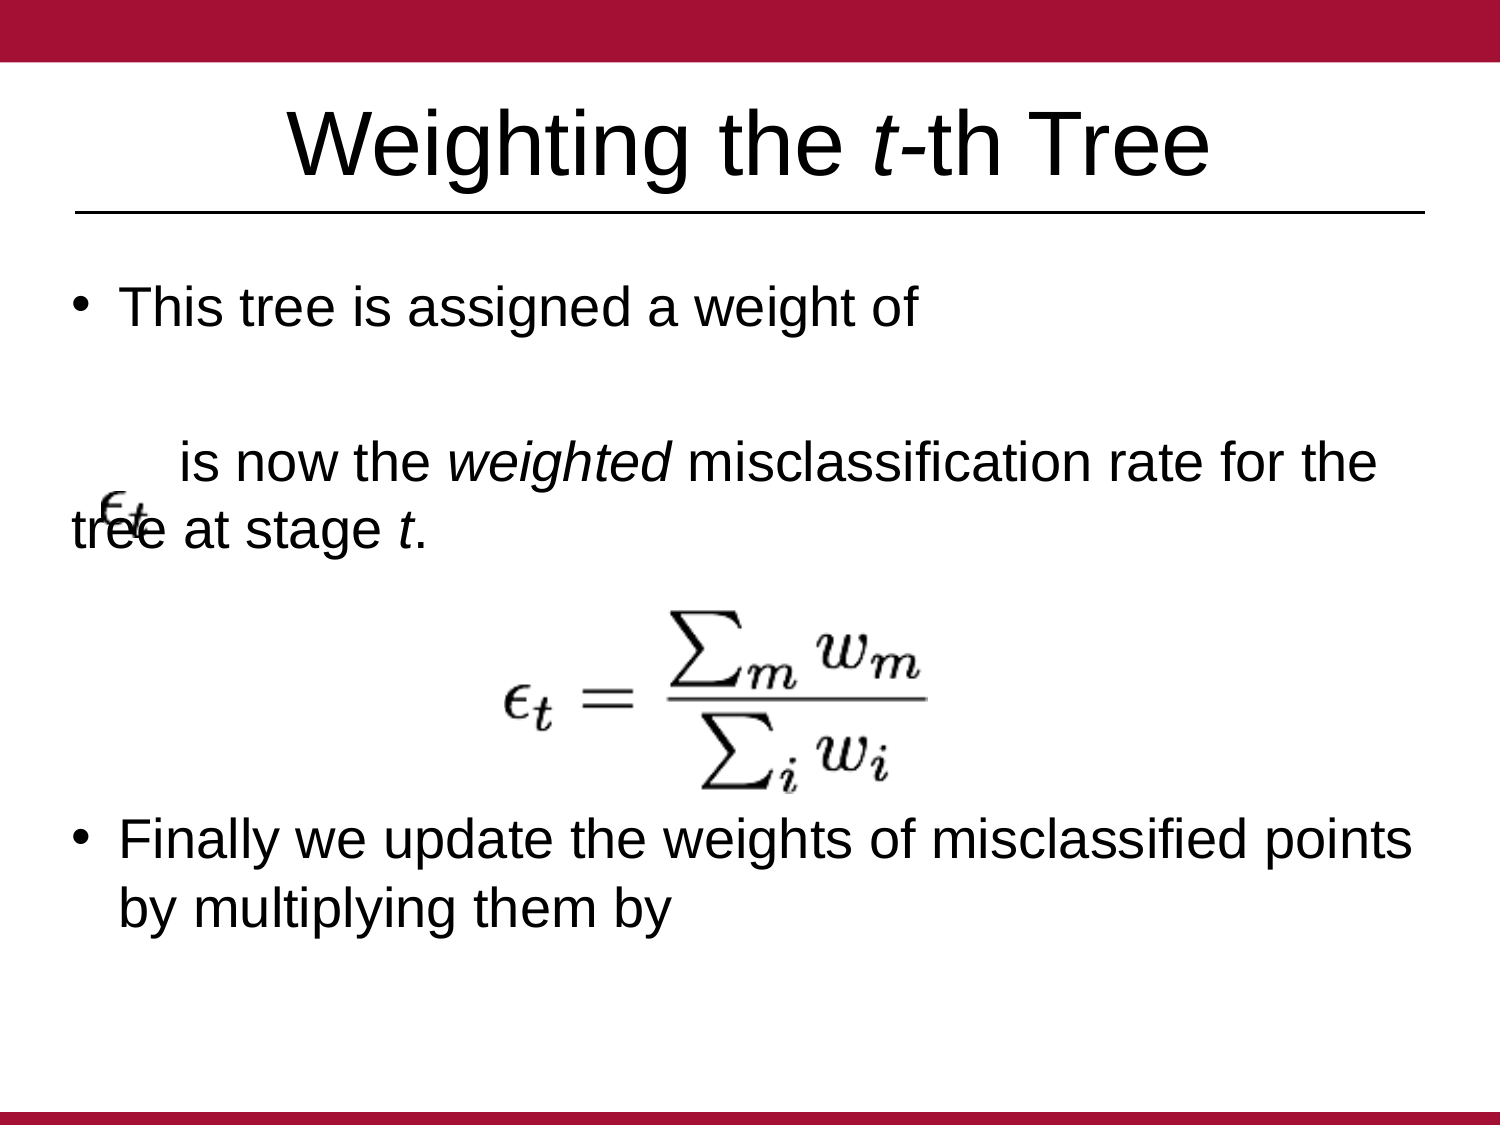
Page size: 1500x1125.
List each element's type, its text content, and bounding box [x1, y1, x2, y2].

title Weighting the t-th Tree [75, 45, 1425, 233]
picture [101, 491, 151, 538]
list This tree is assigned a weight of is now the weighted misclassification rate for the tree at stage t. Finally we update the weights of misclassified points by multiplying them by [56, 262, 1444, 1005]
picture [504, 609, 928, 794]
